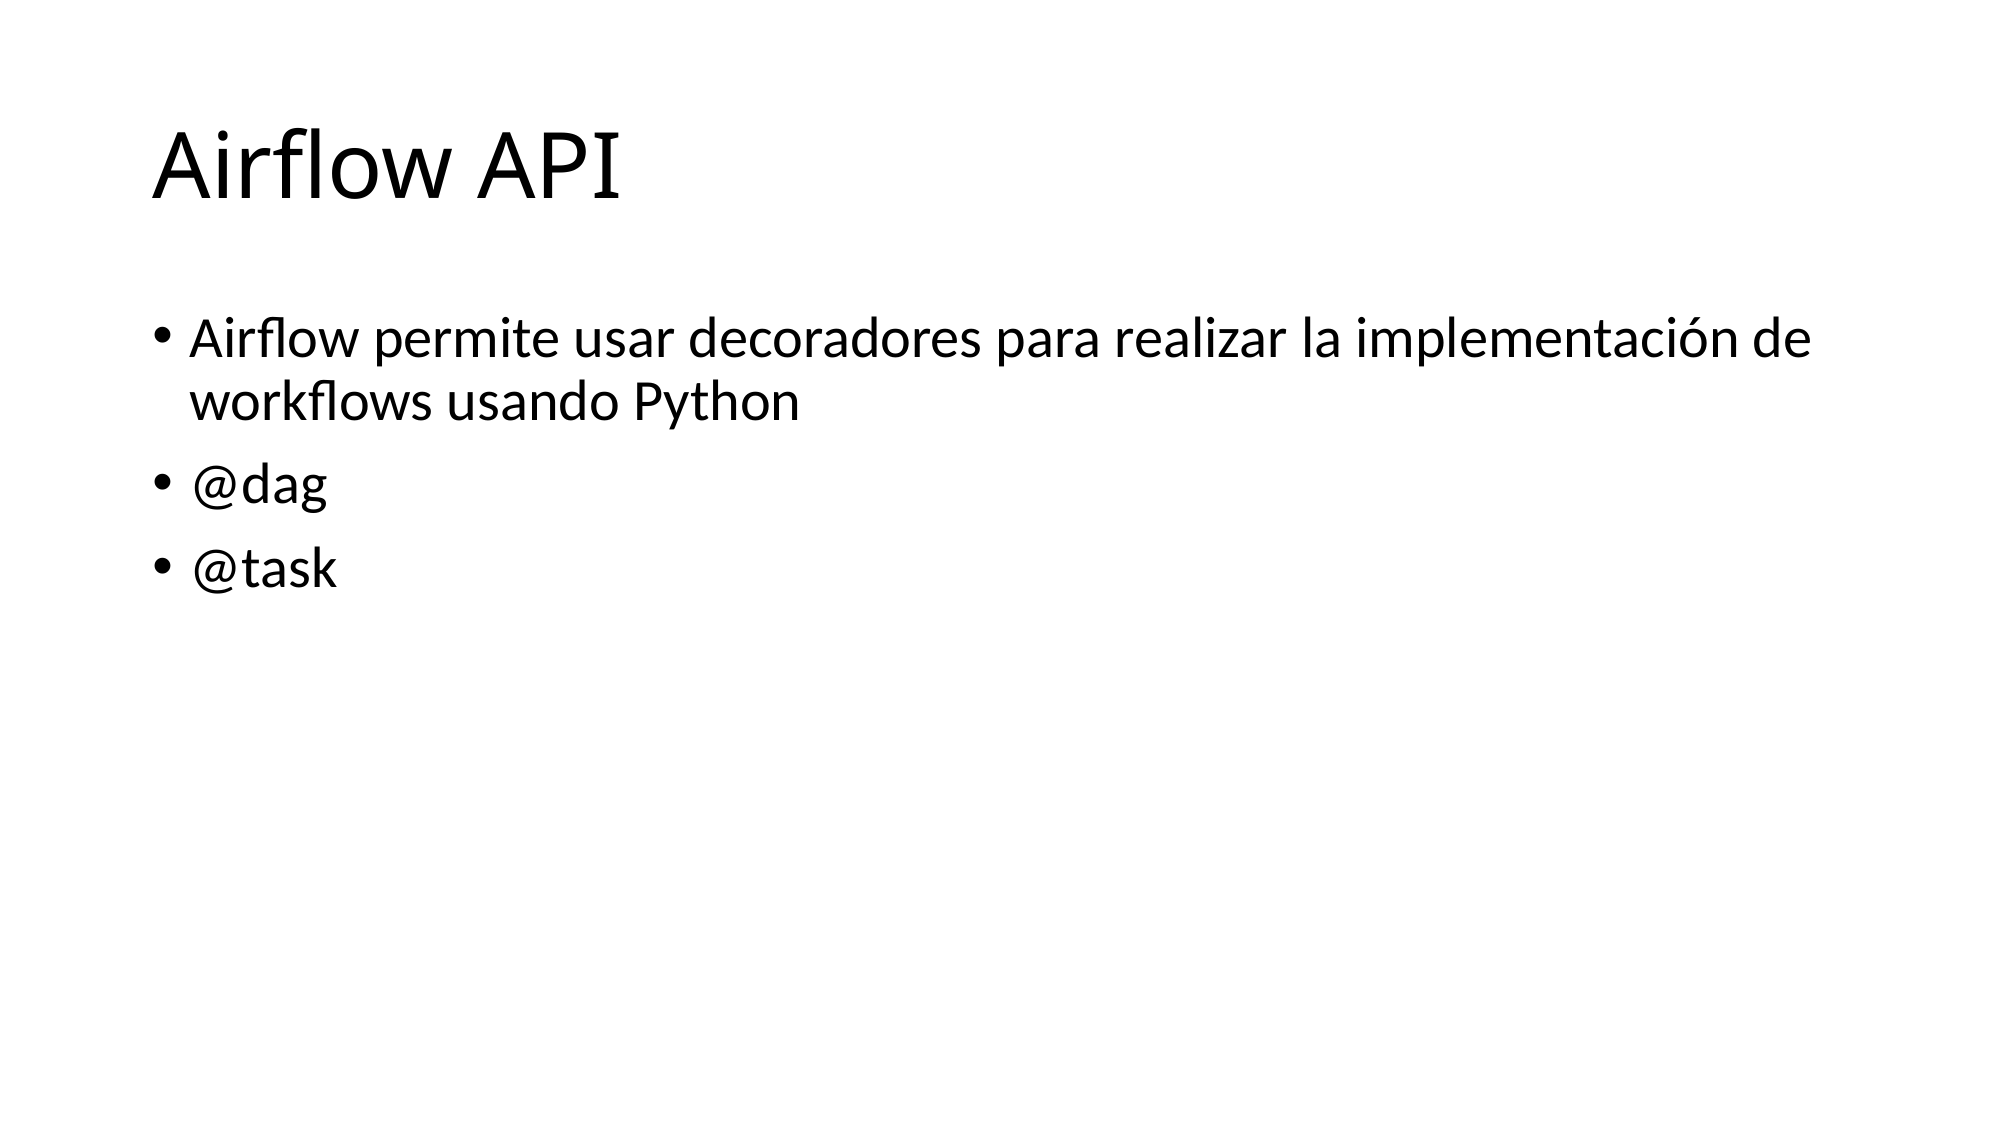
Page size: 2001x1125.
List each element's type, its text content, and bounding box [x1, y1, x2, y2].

title Airflow API [137, 59, 1863, 278]
list Airflow permite usar decoradores para realizar la implementación de workflows usando Python @dag @task [137, 299, 1863, 1014]
